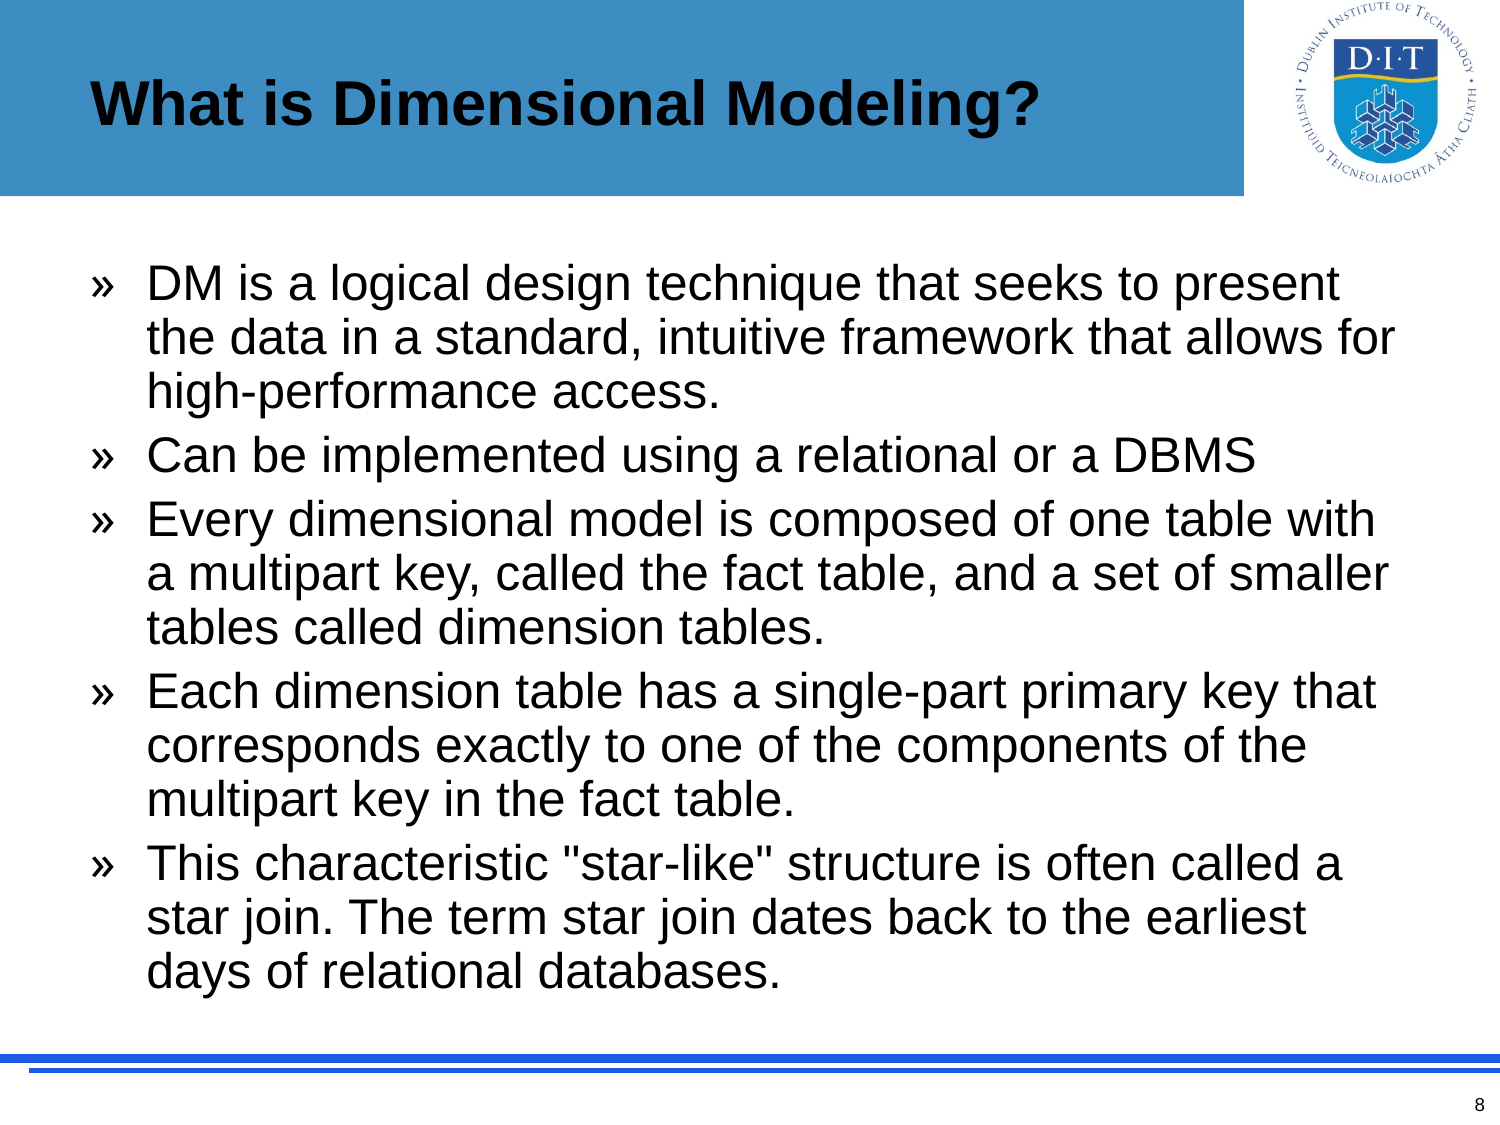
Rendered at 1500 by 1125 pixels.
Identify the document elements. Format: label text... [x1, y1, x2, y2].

list DM is a logical design technique that seeks to present the data in a standard, intuitive framework that allows for high-performance access. Can be implemented using a relational or a DBMS Every dimensional model is composed of one table with a multipart key, called the fact table, and a set of smaller tables called dimension tables. Each dimension table has a single-part primary key that corresponds exactly to one of the components of the multipart key in the fact table. This characteristic "star-like" structure is often called a star join. The term star join dates back to the earliest days of relational databases. [74, 249, 1426, 1051]
title What is Dimensional Modeling? [74, 18, 1105, 182]
picture [1293, 0, 1478, 185]
slide_number 8 [1149, 1084, 1500, 1125]
